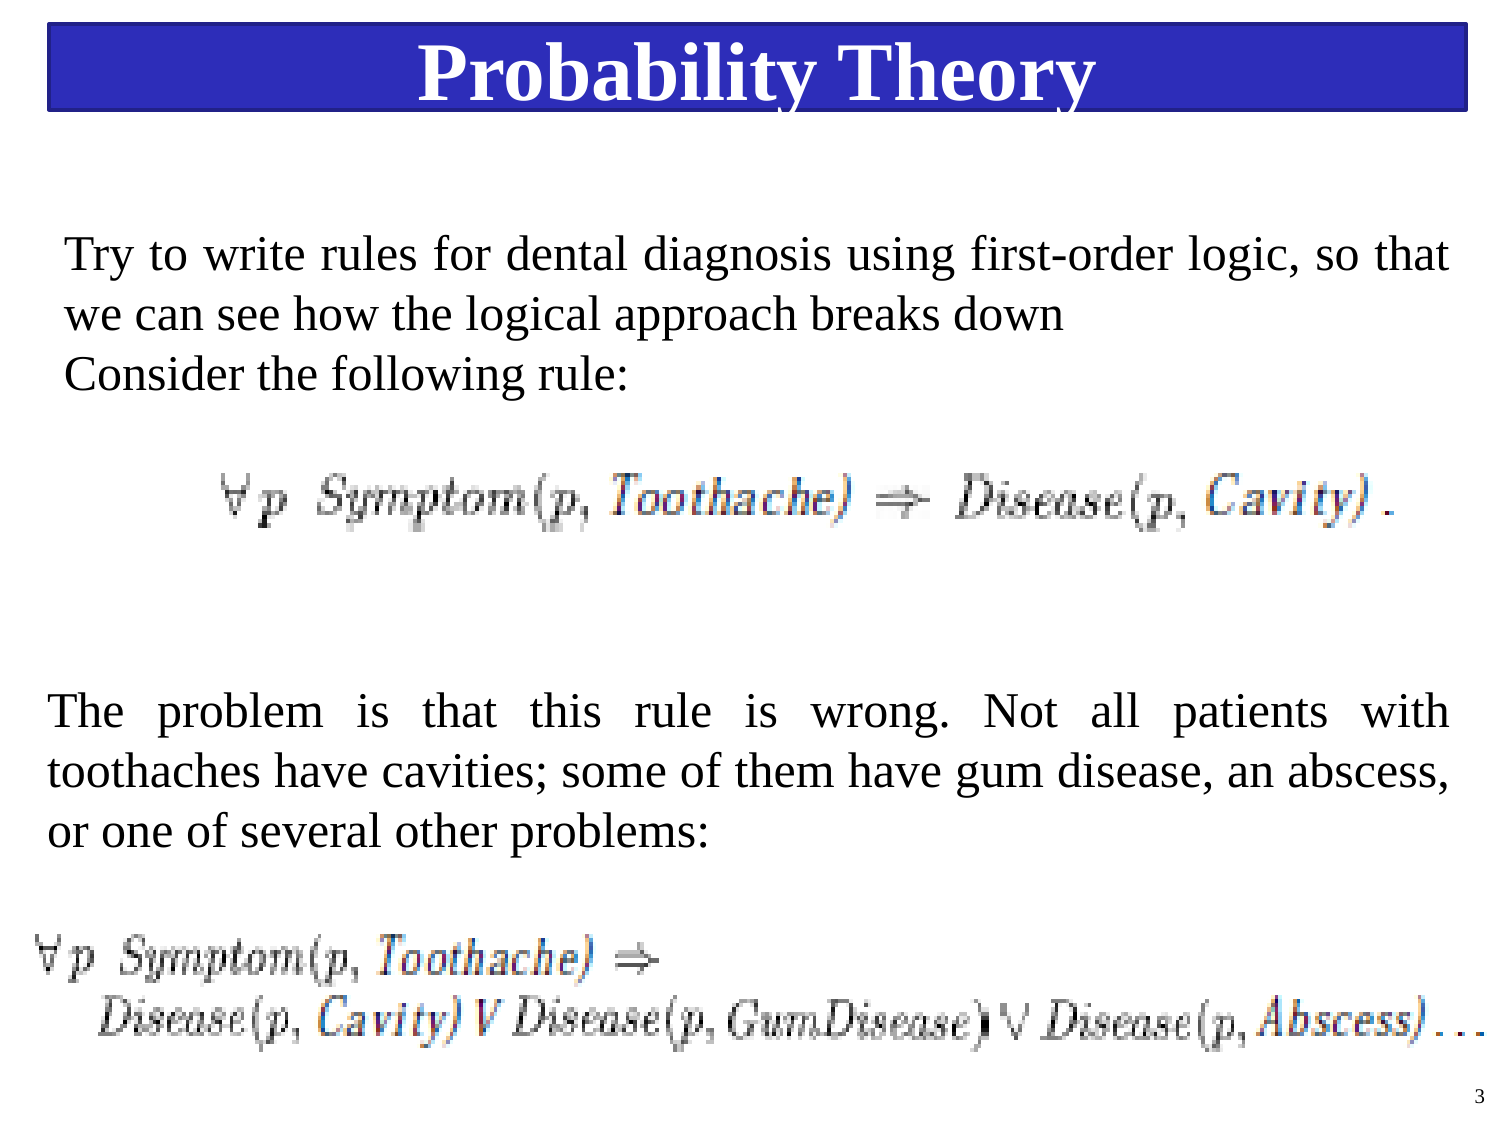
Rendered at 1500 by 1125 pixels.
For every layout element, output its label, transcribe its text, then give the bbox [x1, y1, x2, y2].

text_box Try to write rules for dental diagnosis using first-order logic, so that we can see how the logical approach breaks down Consider the following rule: [49, 212, 1466, 468]
title Probability Theory [47, 22, 1468, 112]
text_box The problem is that this rule is wrong. Not all patients with toothaches have cavities; some of them have gum disease, an abscess, or one of several other problems: [32, 670, 1466, 866]
slide_number 3 [1187, 1074, 1500, 1125]
picture [170, 452, 1394, 546]
picture [20, 914, 1499, 1061]
